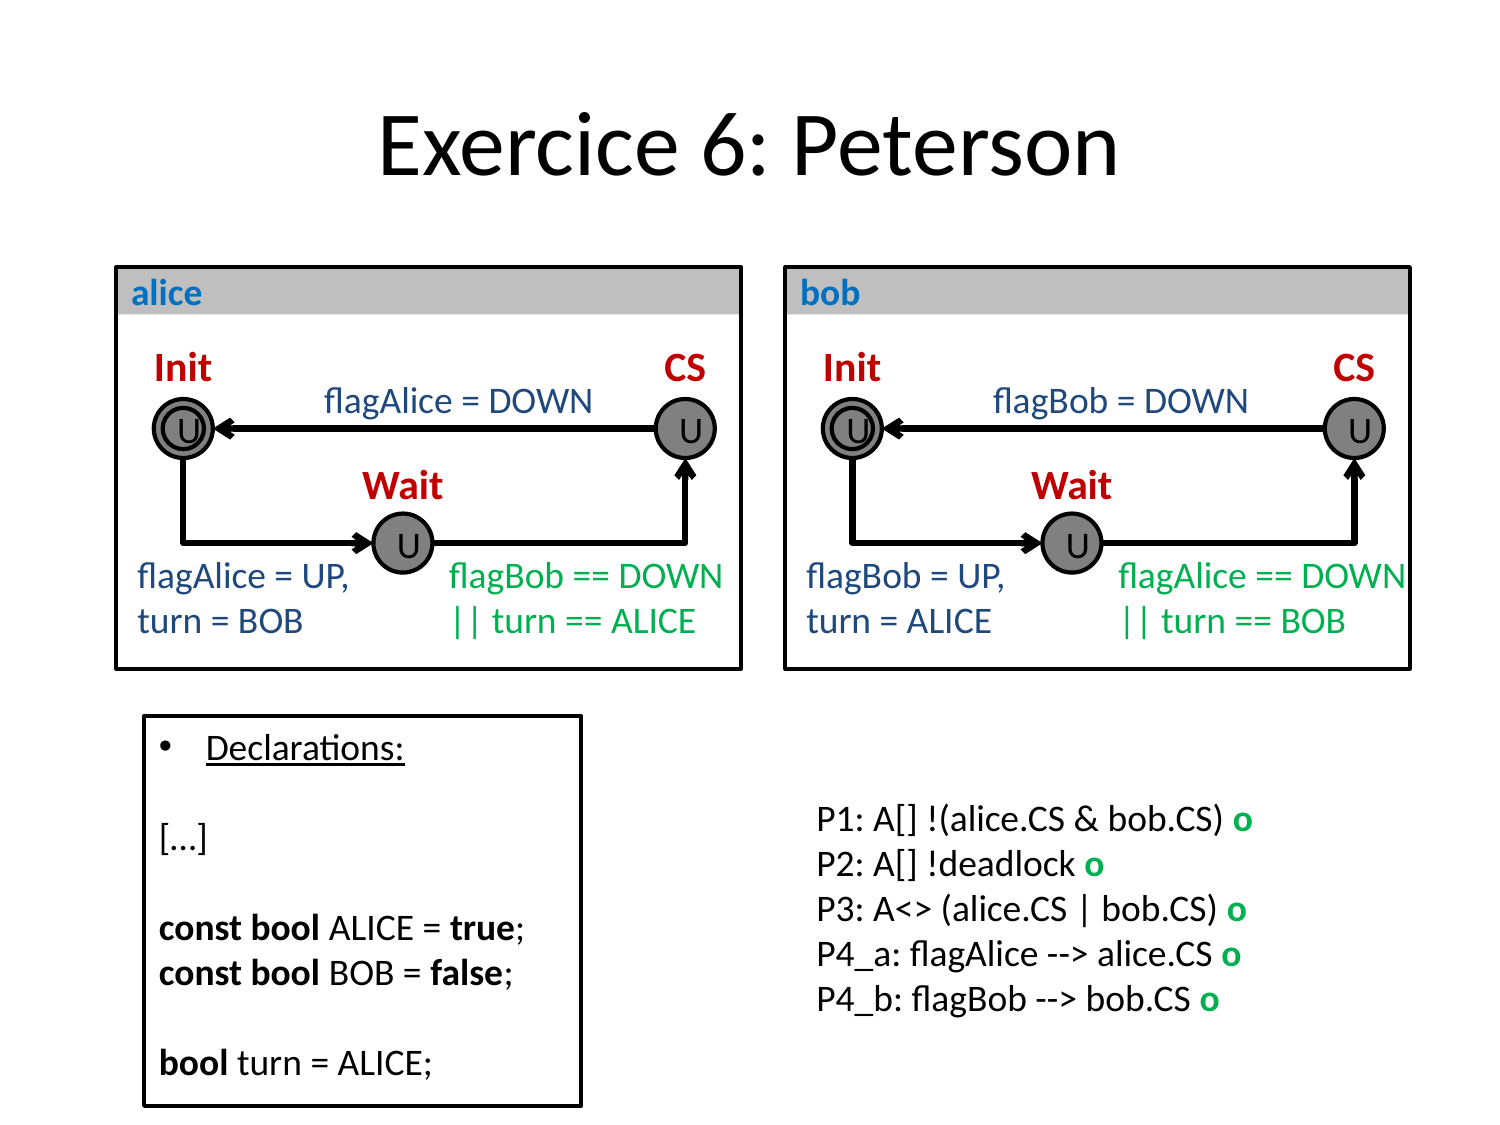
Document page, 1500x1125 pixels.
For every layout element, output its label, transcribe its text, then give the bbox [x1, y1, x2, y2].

text_box CS [1318, 332, 1391, 397]
text_box Wait [347, 450, 459, 515]
text_box Declarations: […] const bool ALICE = true; const bool BOB = false; bool turn = ALICE; [142, 714, 583, 1108]
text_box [235, 405, 322, 596]
text_box U [653, 397, 717, 460]
text_box U [371, 515, 434, 575]
text_box flagAlice = UP, turn = BOB [122, 543, 365, 649]
text_box flagBob = UP, turn = ALICE [791, 543, 1021, 649]
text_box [1101, 457, 1355, 544]
text_box U [1040, 515, 1103, 575]
text_box flagAlice = DOWN [309, 368, 609, 427]
text_box Init [139, 332, 228, 397]
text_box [822, 398, 883, 459]
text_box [904, 405, 991, 596]
text_box Wait [1016, 450, 1128, 515]
text_box flagBob = DOWN [978, 368, 1265, 427]
text_box flagAlice == DOWN || turn == BOB [1103, 543, 1422, 649]
text_box [114, 265, 743, 671]
text_box [783, 265, 1412, 671]
text_box flagBob == DOWN || turn == ALICE [434, 543, 740, 649]
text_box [432, 457, 686, 544]
title Exercice 6: Peterson [75, 45, 1425, 233]
text_box U [1322, 397, 1386, 460]
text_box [153, 398, 214, 459]
text_box P1: A[] !(alice.CS & bob.CS) o P2: A[] !deadlock o P3: A<> (alice.CS | bob.CS) o P4_a: flagAlice --> alice.CS o P4_b: flagBob --> bob.CS o [801, 786, 1269, 1027]
text_box CS [649, 332, 722, 397]
text_box Init [808, 332, 897, 397]
